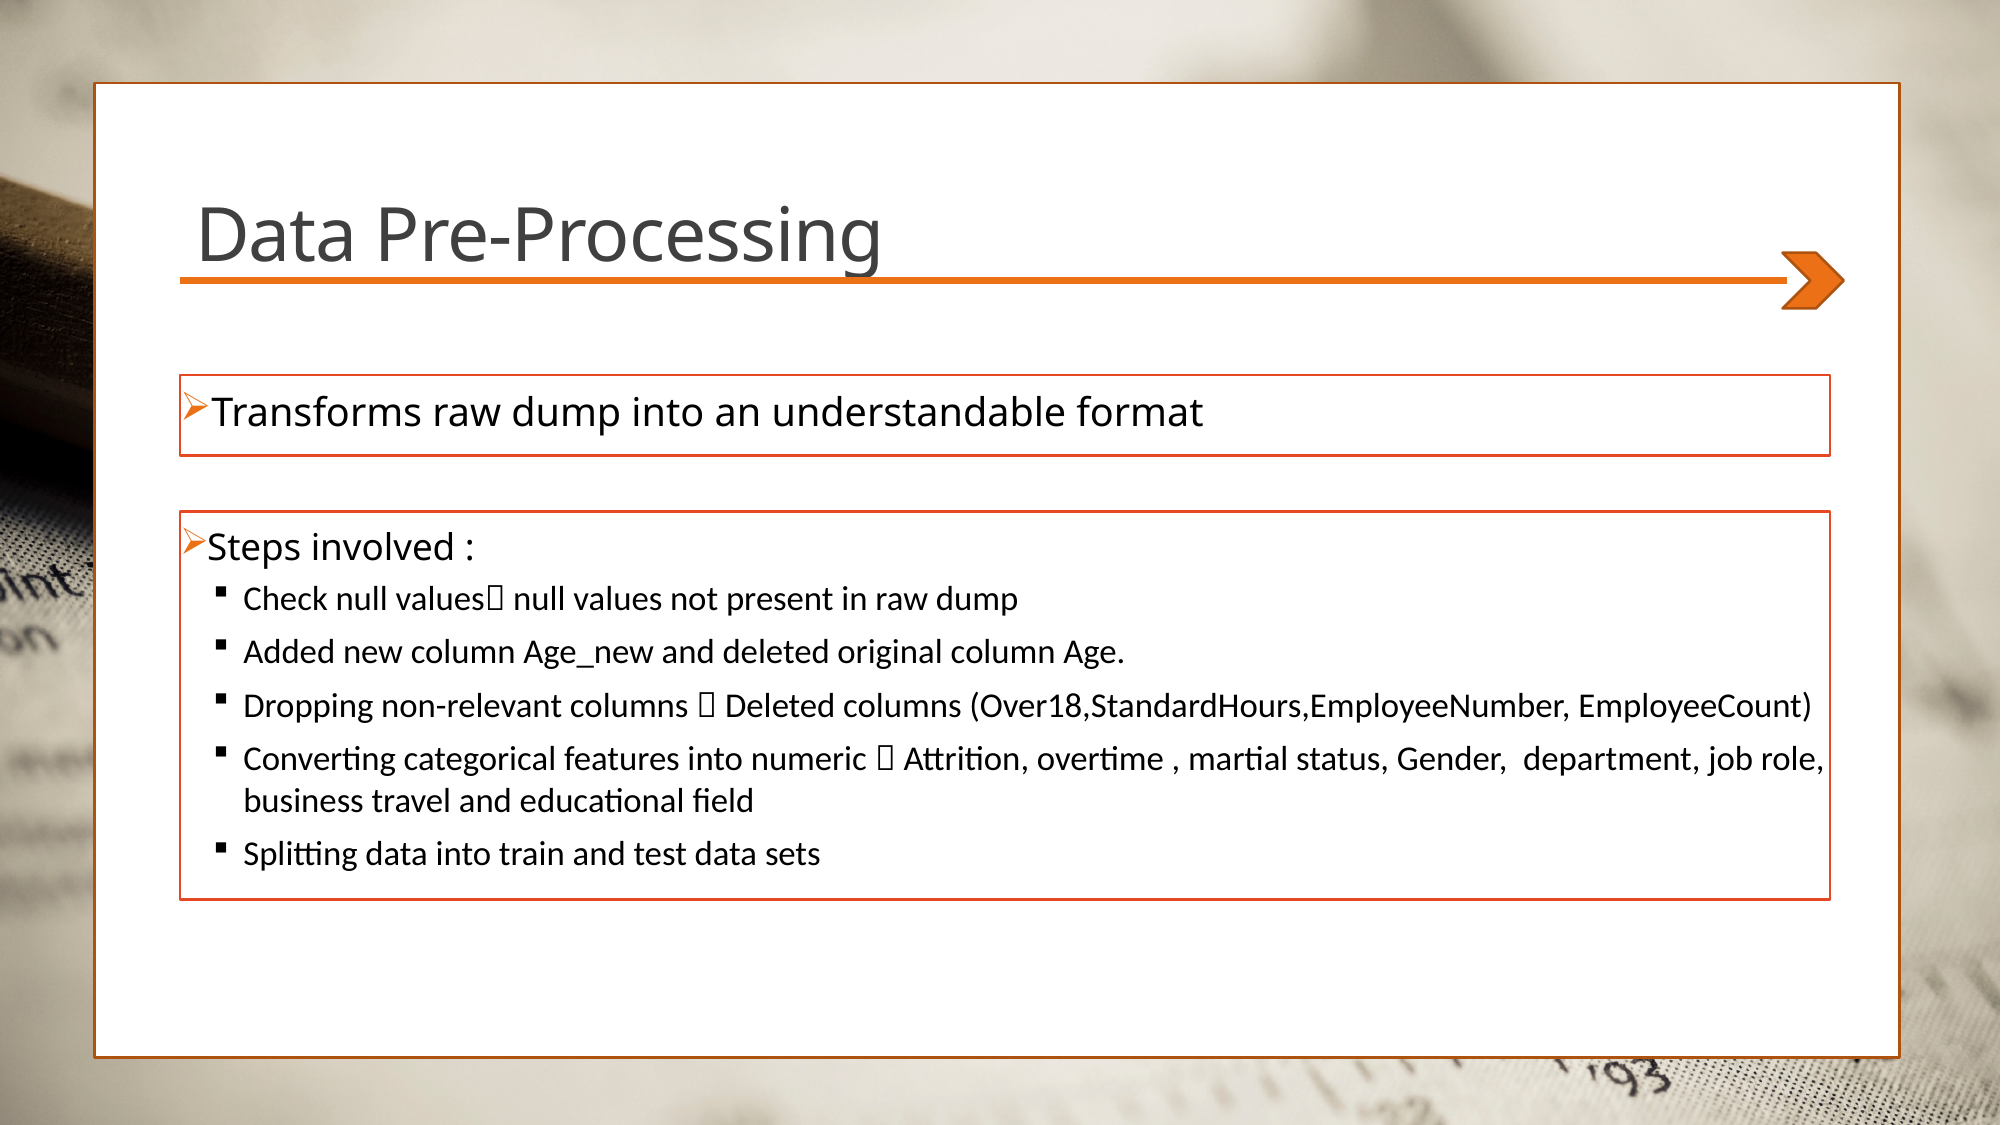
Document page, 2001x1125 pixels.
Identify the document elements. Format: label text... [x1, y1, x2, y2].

list Transforms raw dump into an understandable format [179, 374, 1831, 457]
picture [0, 0, 2000, 1125]
text_box [1781, 251, 1845, 310]
title Data Pre-Processing [180, 47, 1830, 285]
text_box Steps involved : Check null values null values not present in raw dump Added new column Age_new and deleted original column Age. Dropping non-relevant columns  Deleted columns (Over18,StandardHours,EmployeeNumber, EmployeeCount) Converting categorical features into numeric  Attrition, overtime , martial status, Gender, department, job role, business travel and educational field Splitting data into train and test data sets [179, 510, 1831, 901]
